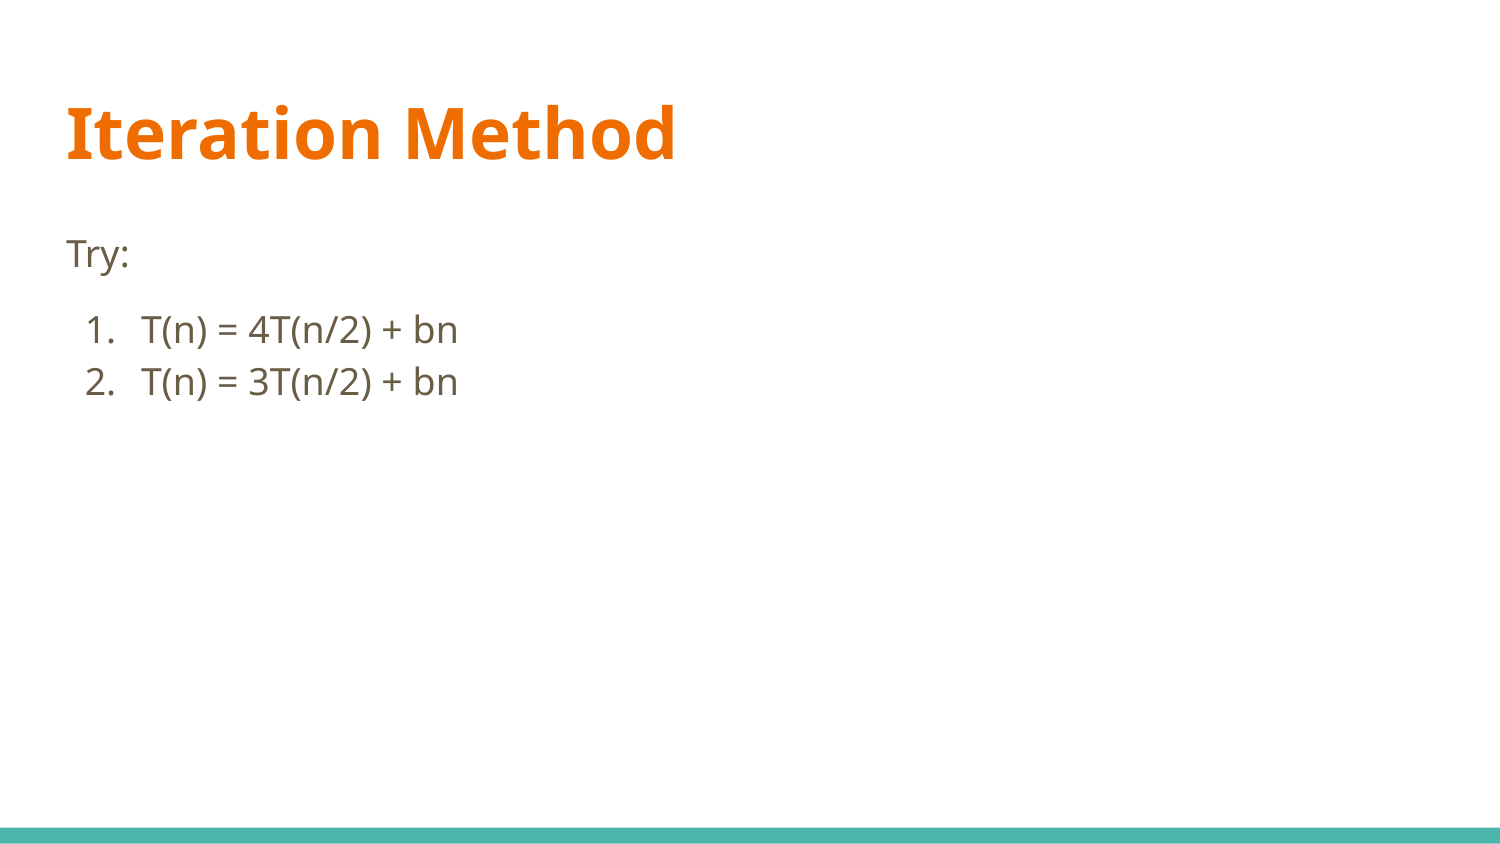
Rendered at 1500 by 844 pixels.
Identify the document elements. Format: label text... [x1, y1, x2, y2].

list Try: T(n) = 4T(n/2) + bn T(n) = 3T(n/2) + bn [51, 207, 1449, 750]
title Iteration Method [51, 72, 1449, 189]
